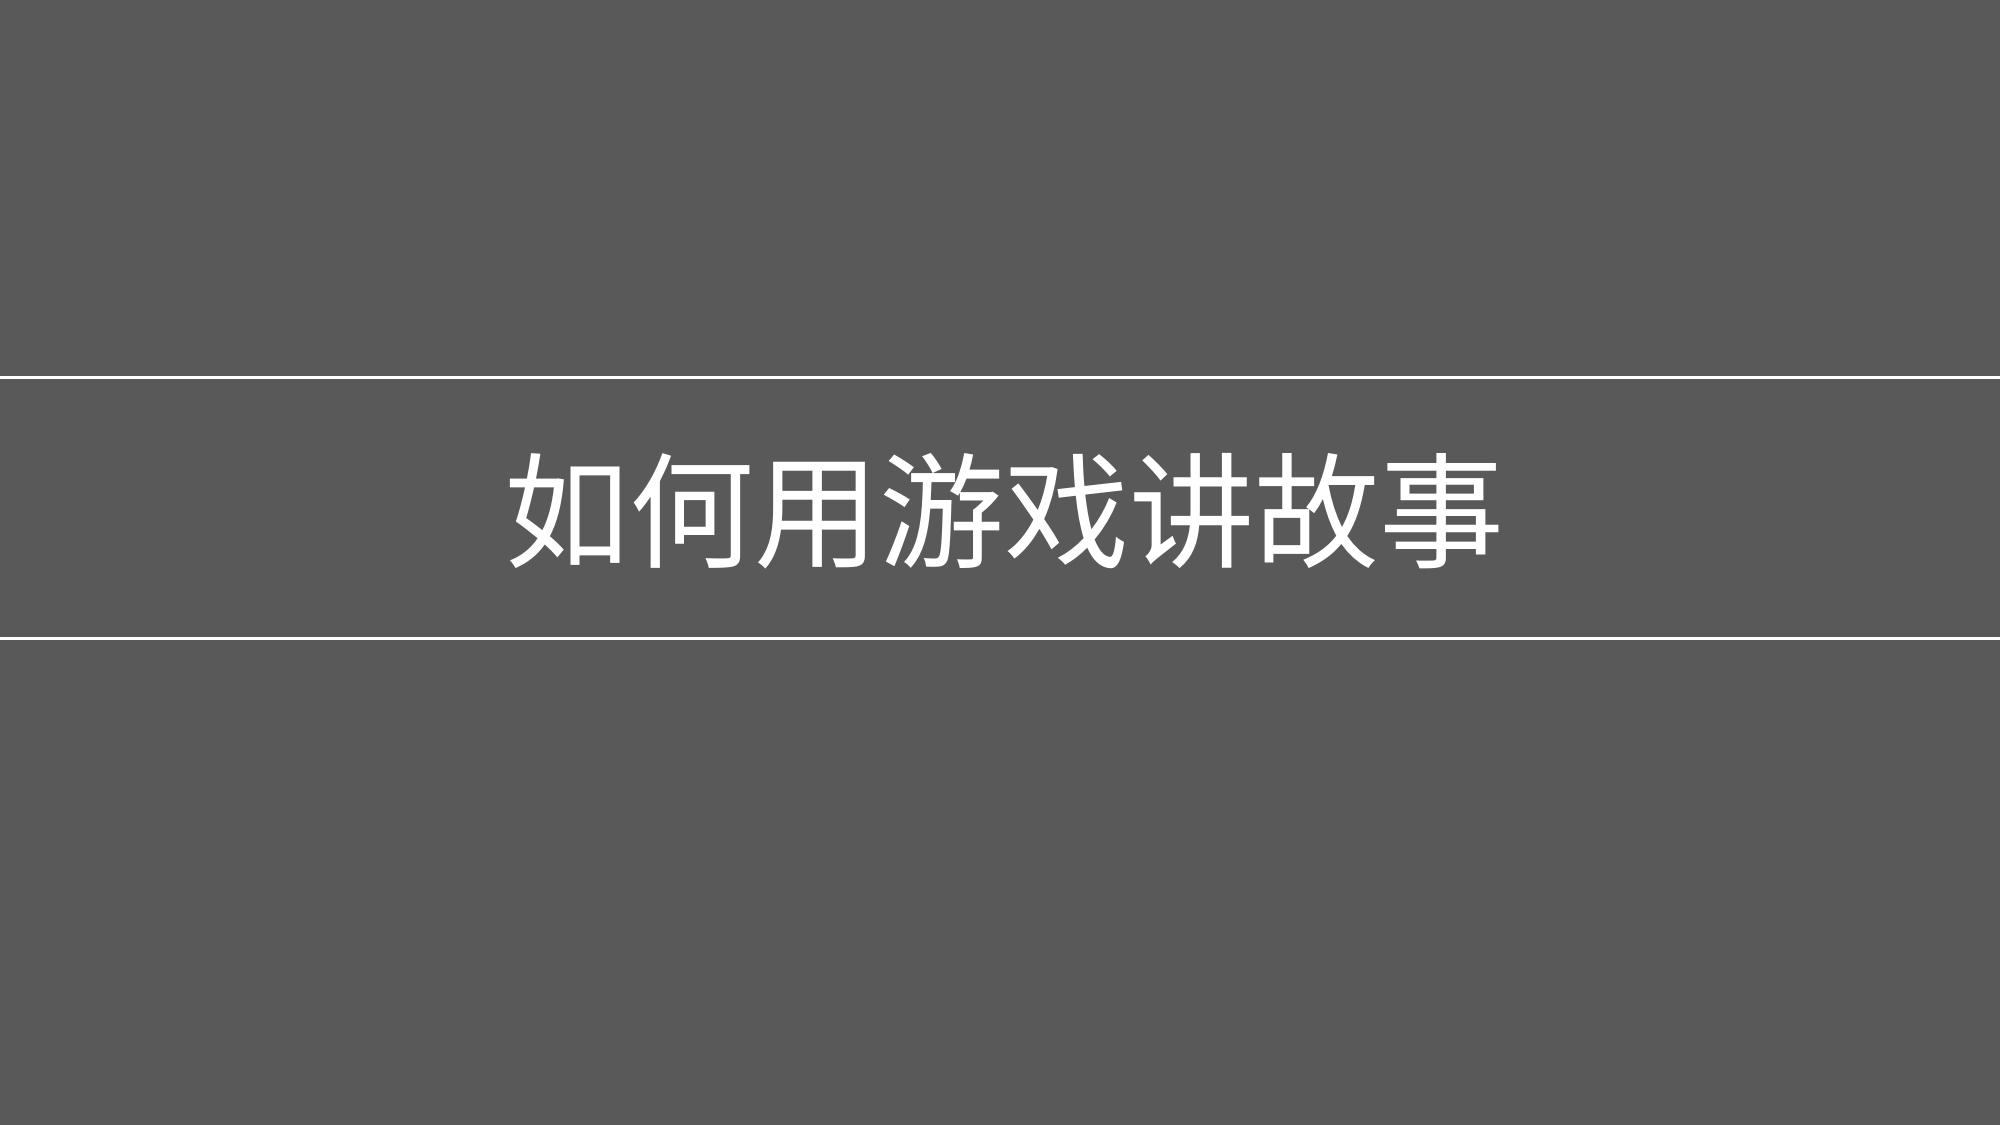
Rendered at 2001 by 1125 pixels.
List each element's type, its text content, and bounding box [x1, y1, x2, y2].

text_box 如何用游戏讲故事 [0, 376, 2000, 640]
